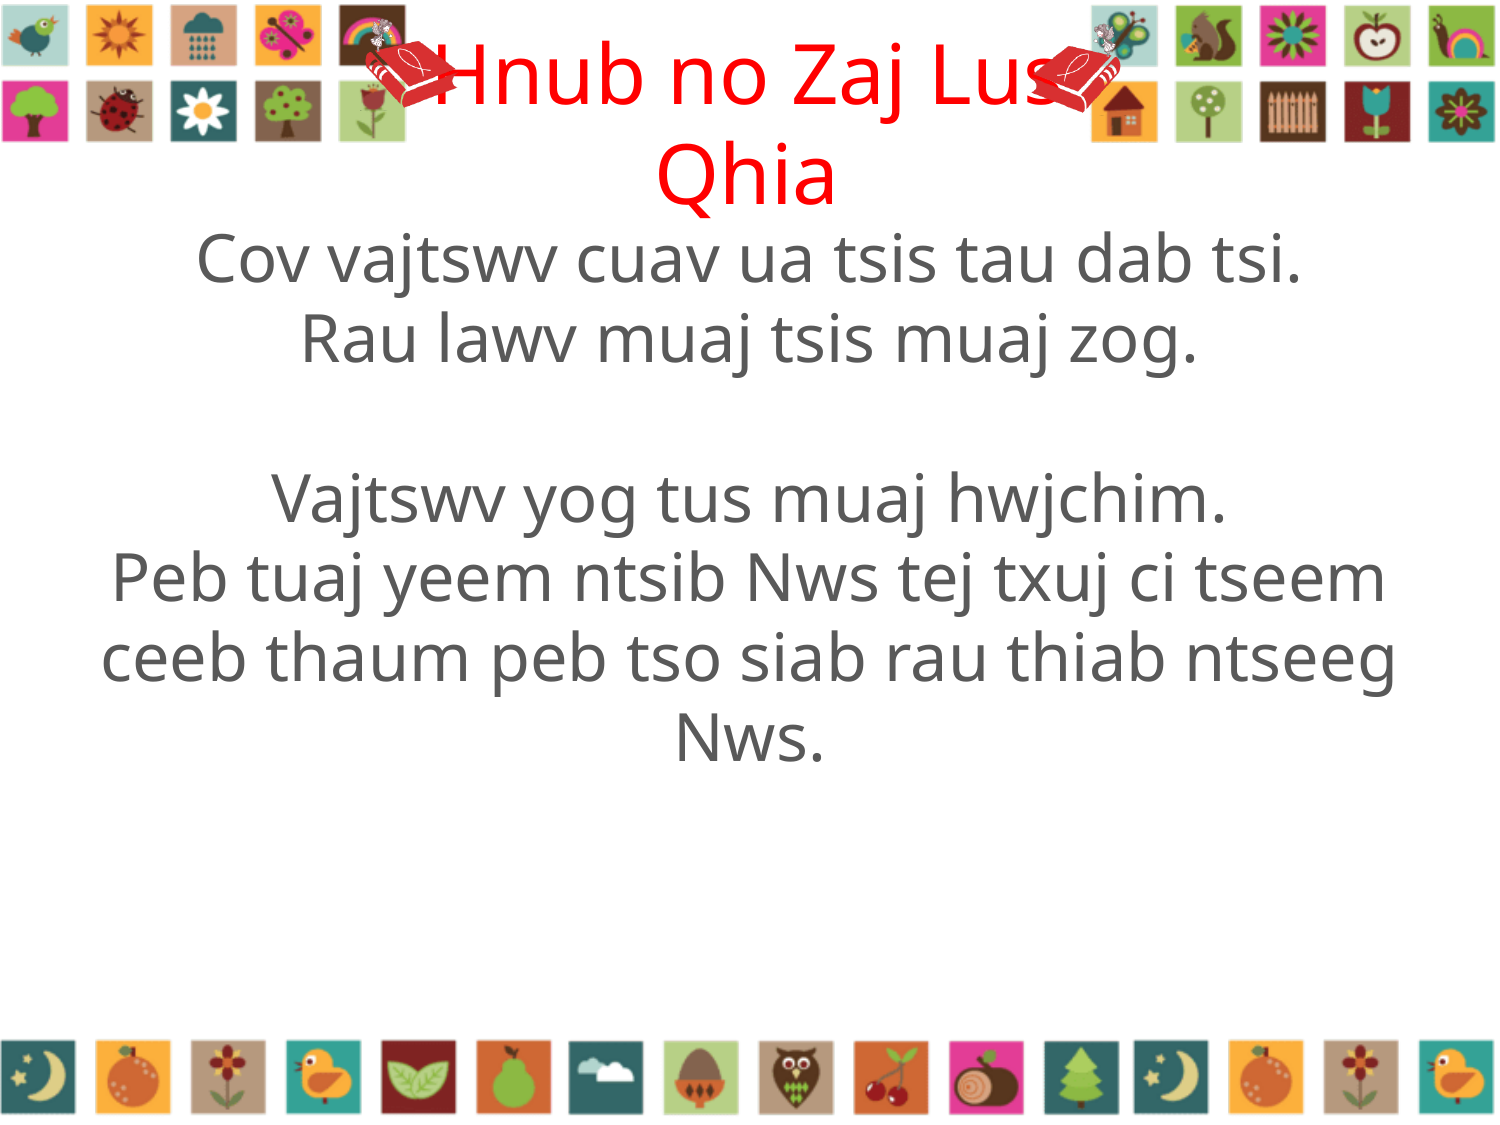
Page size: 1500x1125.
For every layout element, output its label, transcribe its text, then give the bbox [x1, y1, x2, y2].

picture [0, 3, 490, 150]
text_box Cov vajtswv cuav ua tsis tau dab tsi. Rau lawv muaj tsis muaj zog. Vajtswv yog tus muaj hwjchim. Peb tuaj yeem ntsib Nws tej txuj ci tseem ceeb thaum peb tso siab rau thiab ntseeg Nws. [76, 208, 1424, 863]
picture [999, 3, 1500, 150]
text_box Hnub no Zaj Lus Qhia [414, 13, 1080, 208]
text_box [0, 1028, 1500, 1118]
